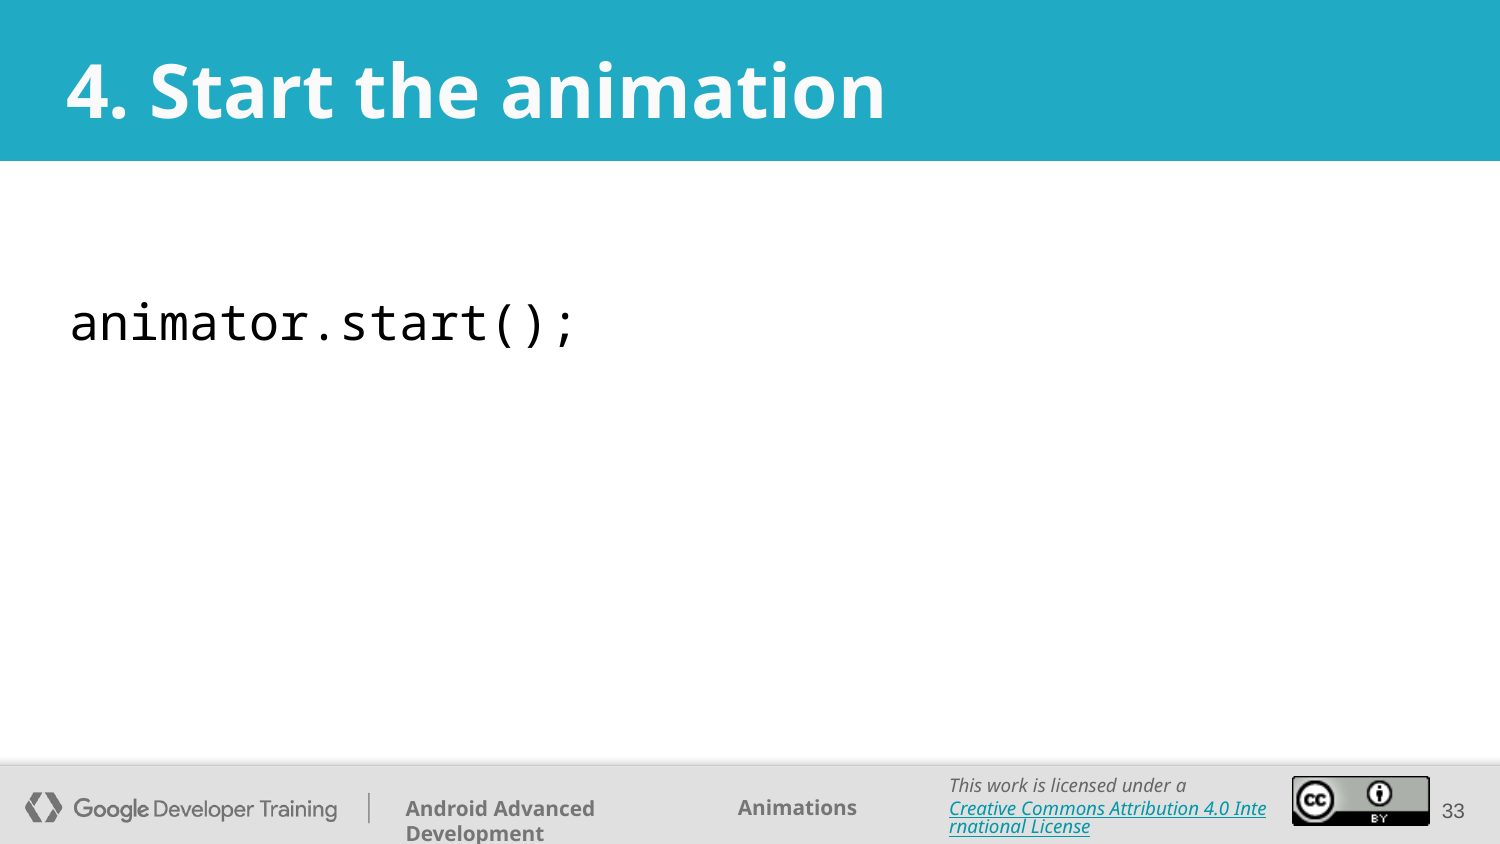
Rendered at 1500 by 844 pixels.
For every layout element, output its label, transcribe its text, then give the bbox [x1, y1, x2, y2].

list animator.start(); [54, 185, 1446, 720]
picture [0, 161, 1500, 844]
slide_number ‹#› [1389, 777, 1480, 842]
title 4. Start the animation [51, 28, 1449, 122]
